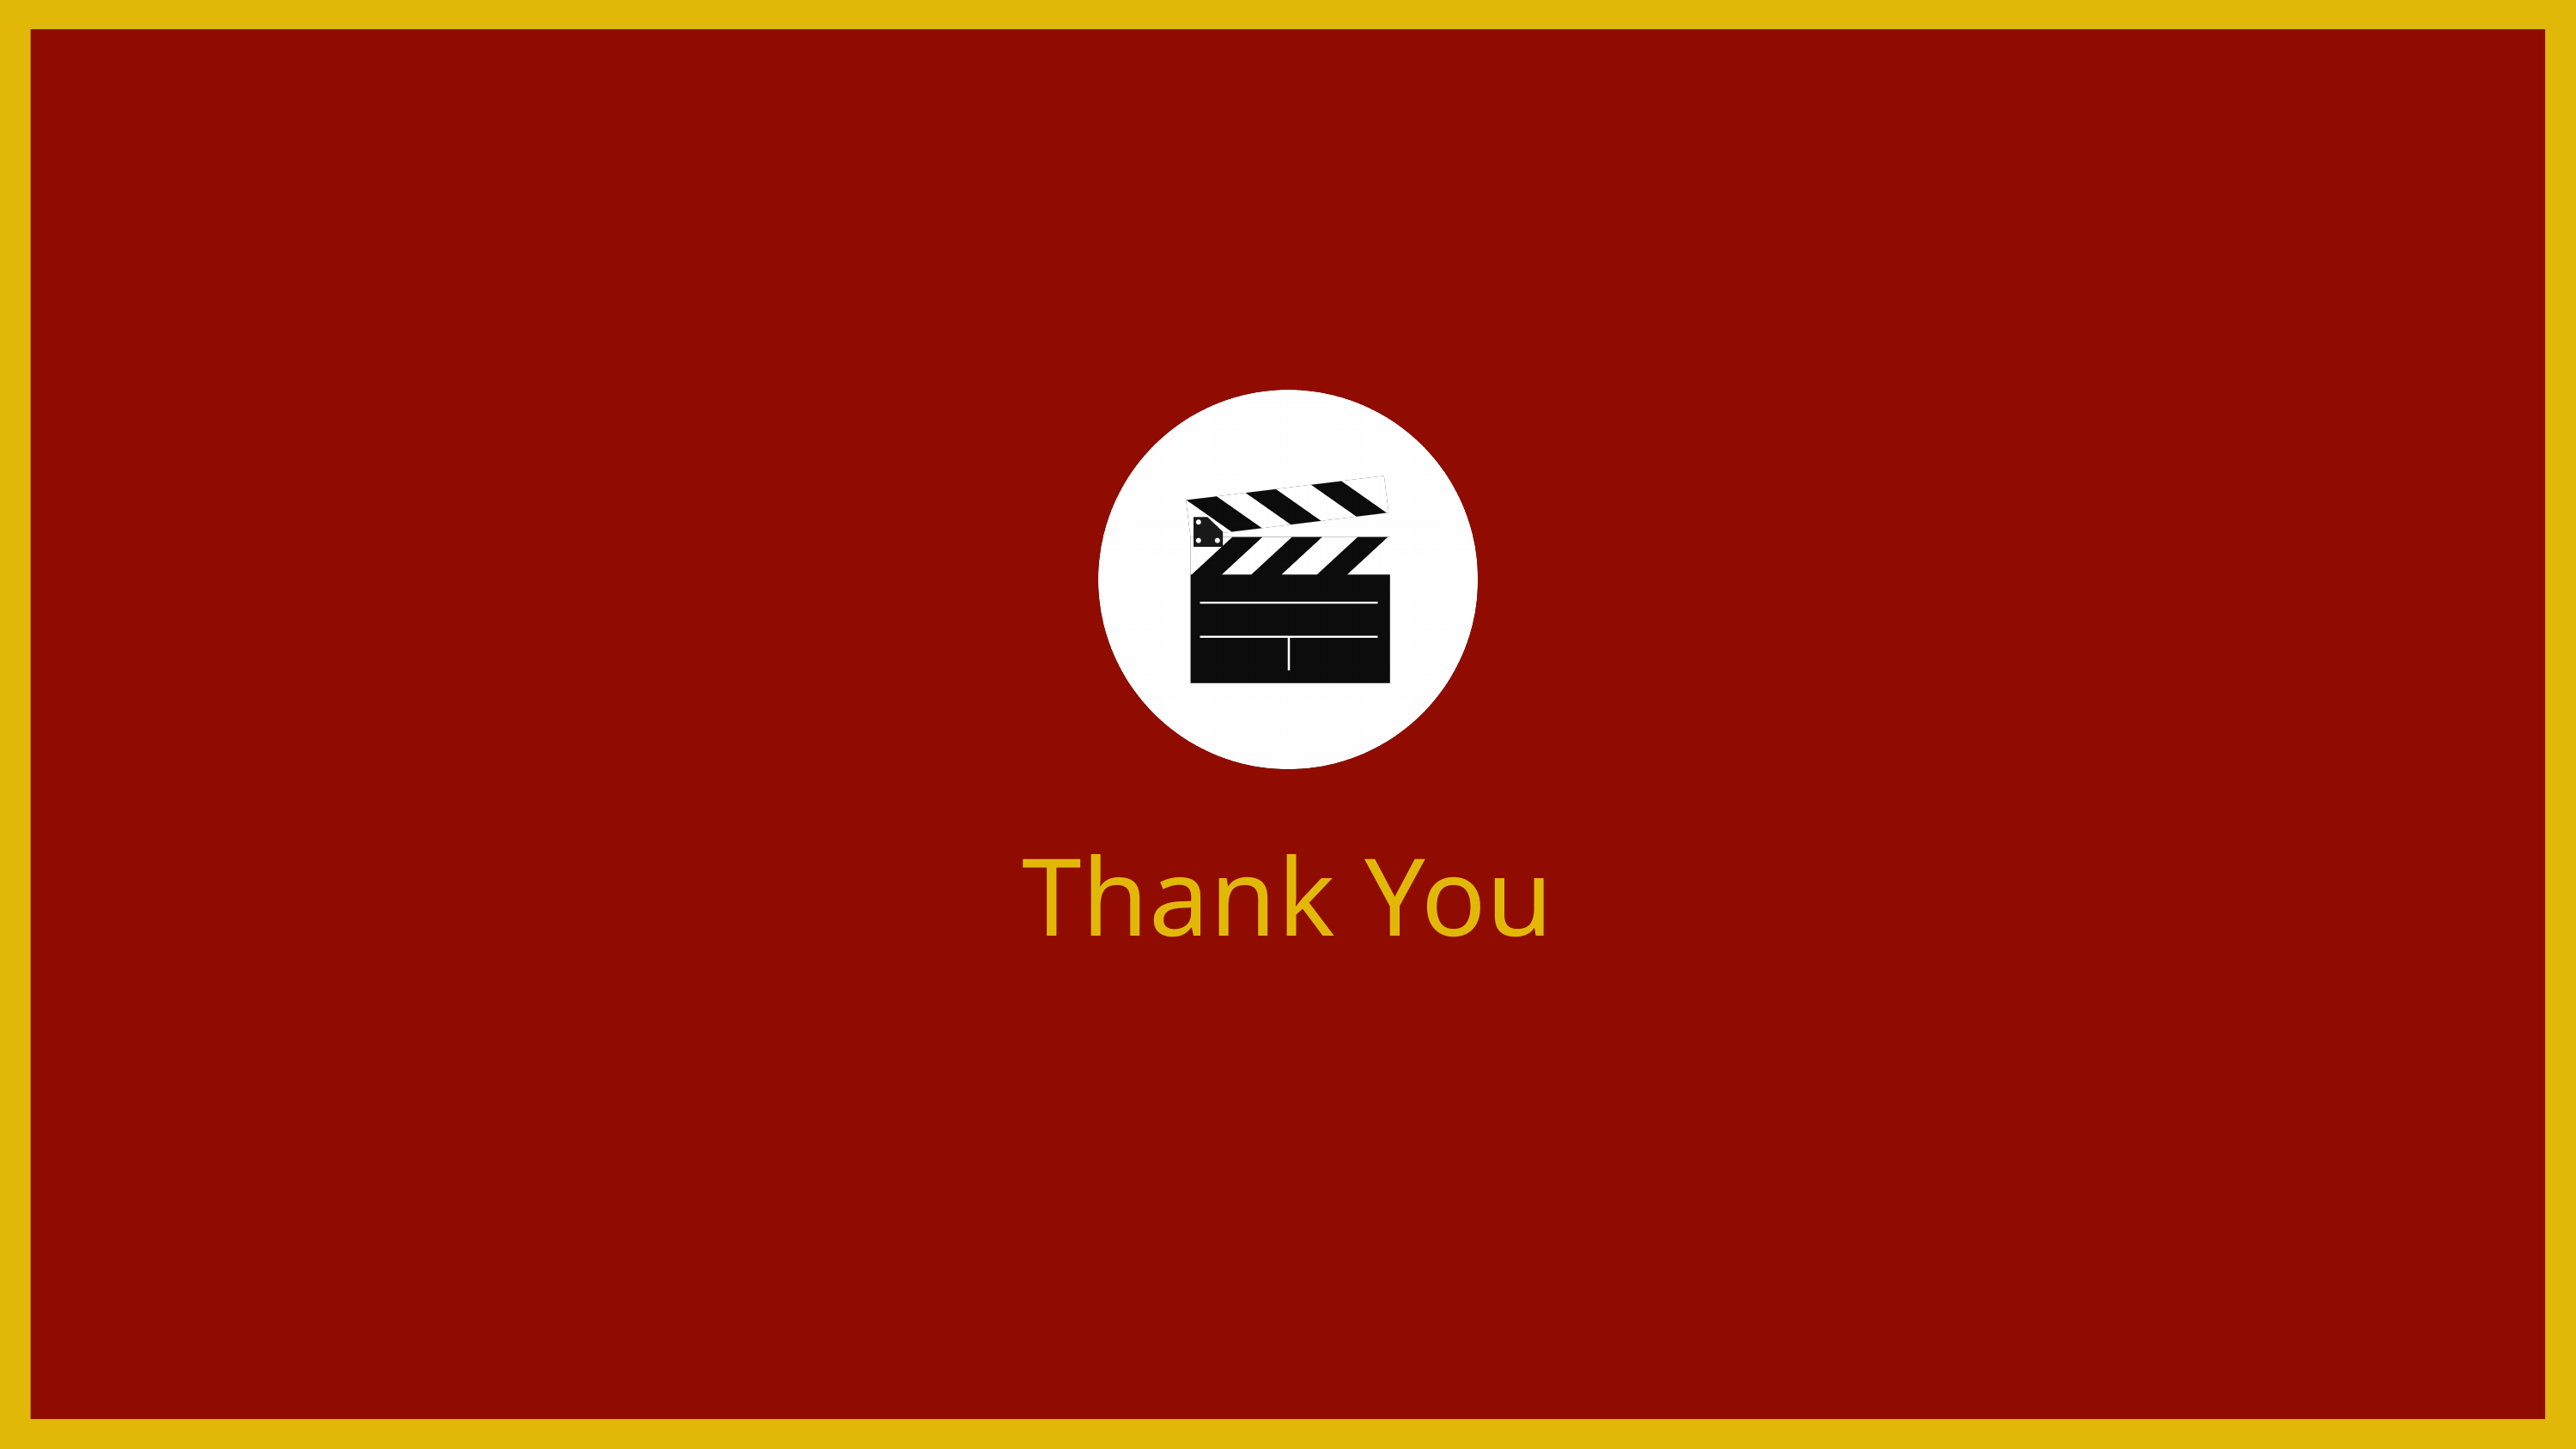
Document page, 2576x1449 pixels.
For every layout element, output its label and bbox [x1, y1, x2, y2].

text_box [308, 390, 2267, 949]
text_box [30, 29, 2546, 1420]
